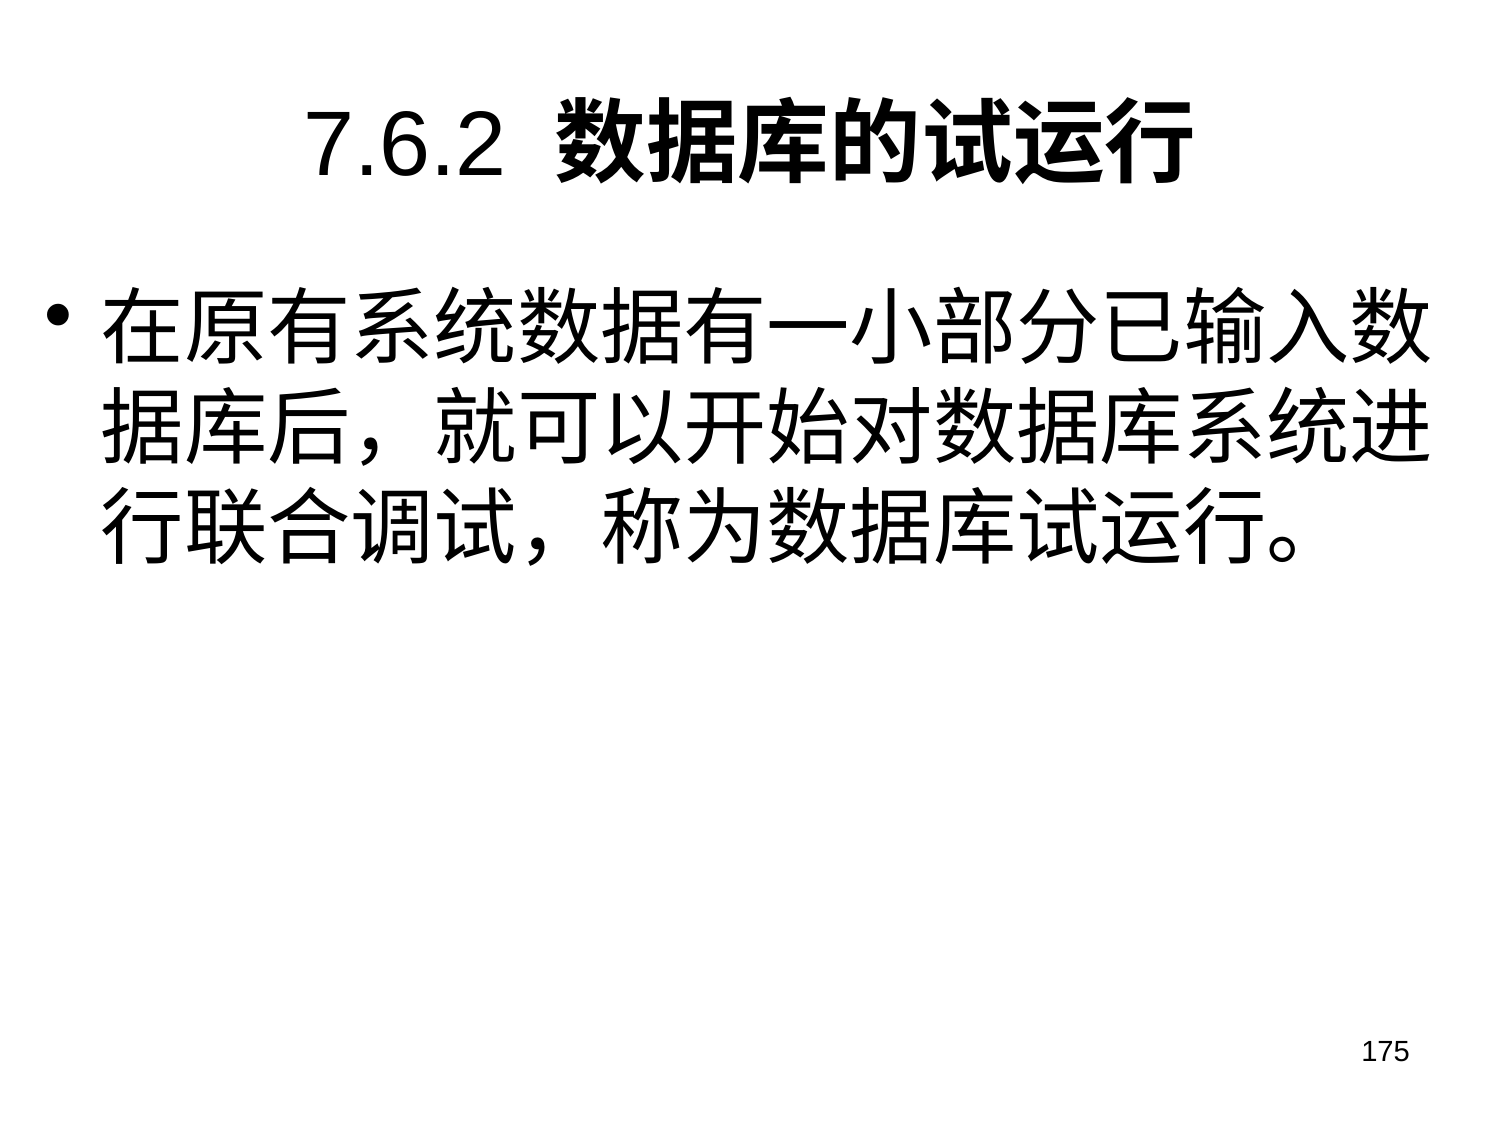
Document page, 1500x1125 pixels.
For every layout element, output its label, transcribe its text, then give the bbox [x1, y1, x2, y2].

title 7.6.2 数据库的试运行 [75, 45, 1425, 233]
list 在原有系统数据有一小部分已输入数据库后，就可以开始对数据库系统进行联合调试，称为数据库试运行。 [29, 267, 1459, 872]
slide_number 175 [1074, 1024, 1426, 1103]
